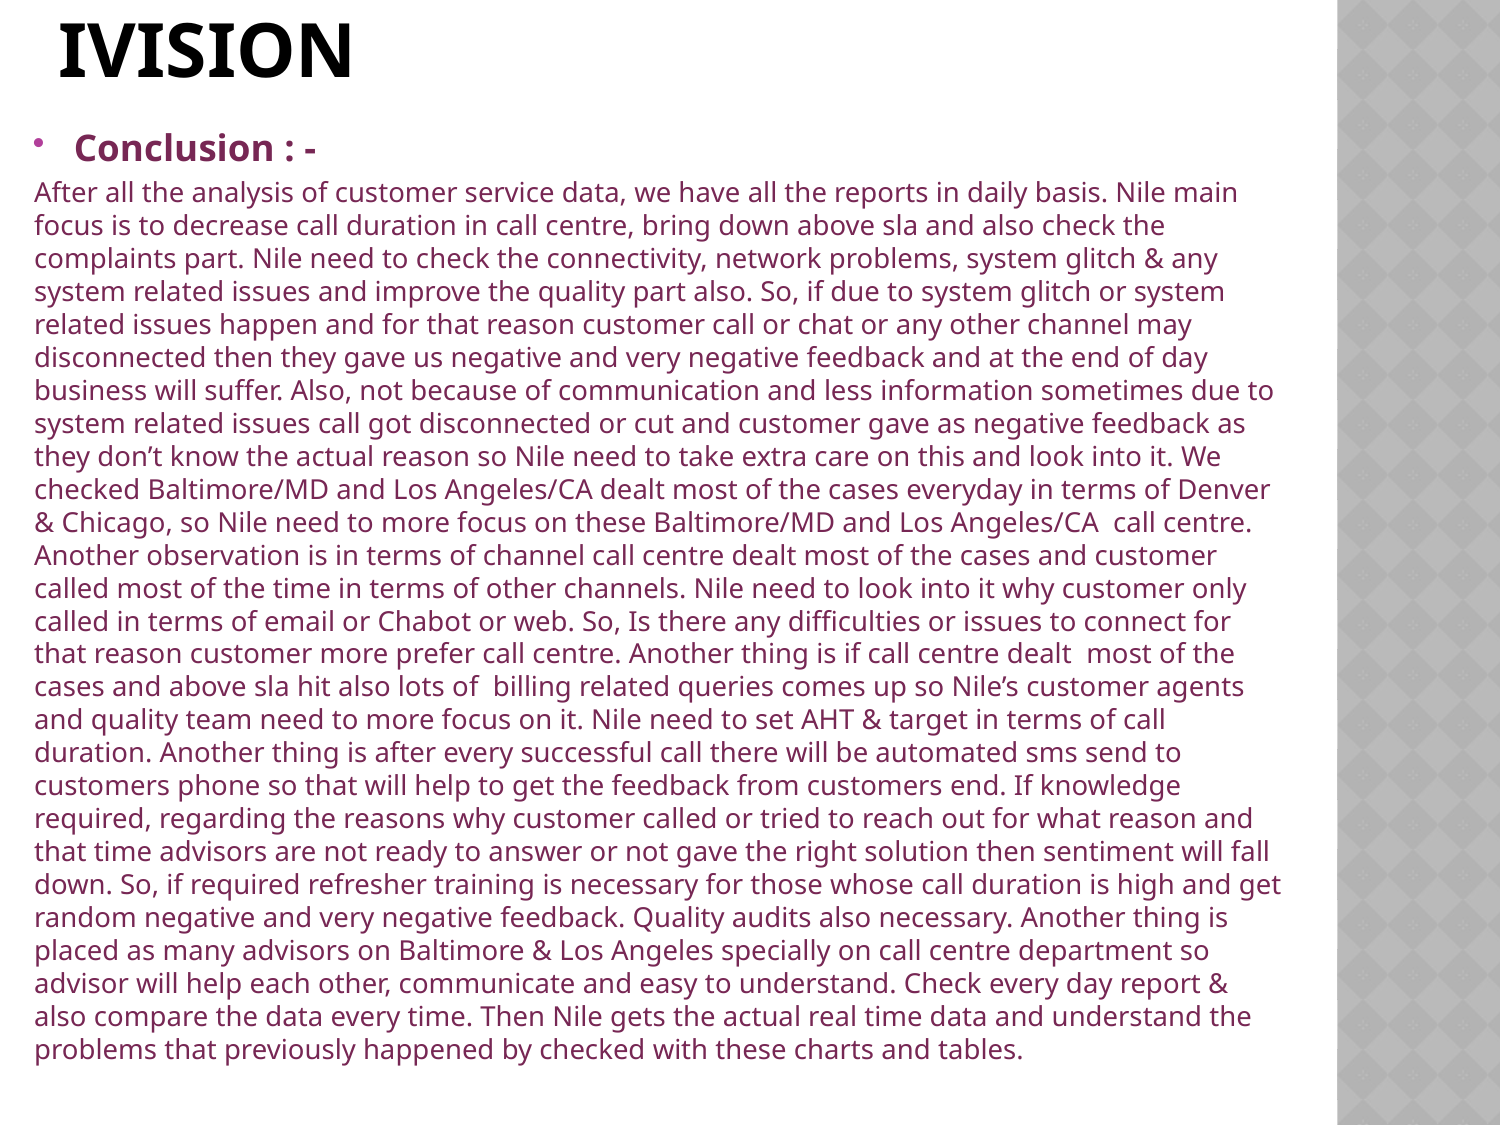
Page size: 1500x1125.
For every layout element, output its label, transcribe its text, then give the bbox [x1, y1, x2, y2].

title iVision [51, 0, 1251, 93]
list Conclusion : - After all the analysis of customer service data, we have all the reports in daily basis. Nile main focus is to decrease call duration in call centre, bring down above sla and also check the complaints part. Nile need to check the connectivity, network problems, system glitch & any system related issues and improve the quality part also. So, if due to system glitch or system related issues happen and for that reason customer call or chat or any other channel may disconnected then they gave us negative and very negative feedback and at the end of day business will suffer. Also, not because of communication and less information sometimes due to system related issues call got disconnected or cut and customer gave as negative feedback as they don’t know the actual reason so Nile need to take extra care on this and look into it. We checked Baltimore/MD and Los Angeles/CA dealt most of the cases everyday in terms of Denver & Chicago, so Nile need to more focus on these Baltimore/MD and Los Angeles/CA call centre. Another observation is in terms of channel call centre dealt most of the cases and customer called most of the time in terms of other channels. Nile need to look into it why customer only called in terms of email or Chabot or web. So, Is there any difficulties or issues to connect for that reason customer more prefer call centre. Another thing is if call centre dealt most of the cases and above sla hit also lots of billing related queries comes up so Nile’s customer agents and quality team need to more focus on it. Nile need to set AHT & target in terms of call duration. Another thing is after every successful call there will be automated sms send to customers phone so that will help to get the feedback from customers end. If knowledge required, regarding the reasons why customer called or tried to reach out for what reason and that time advisors are not ready to answer or not gave the right solution then sentiment will fall down. So, if required refresher training is necessary for those whose call duration is high and get random negative and very negative feedback. Quality audits also necessary. Another thing is placed as many advisors on Baltimore & Los Angeles specially on call centre department so advisor will help each other, communicate and easy to understand. Check every day report & also compare the data every time. Then Nile gets the actual real time data and understand the problems that previously happened by checked with these charts and tables. [19, 116, 1301, 1086]
